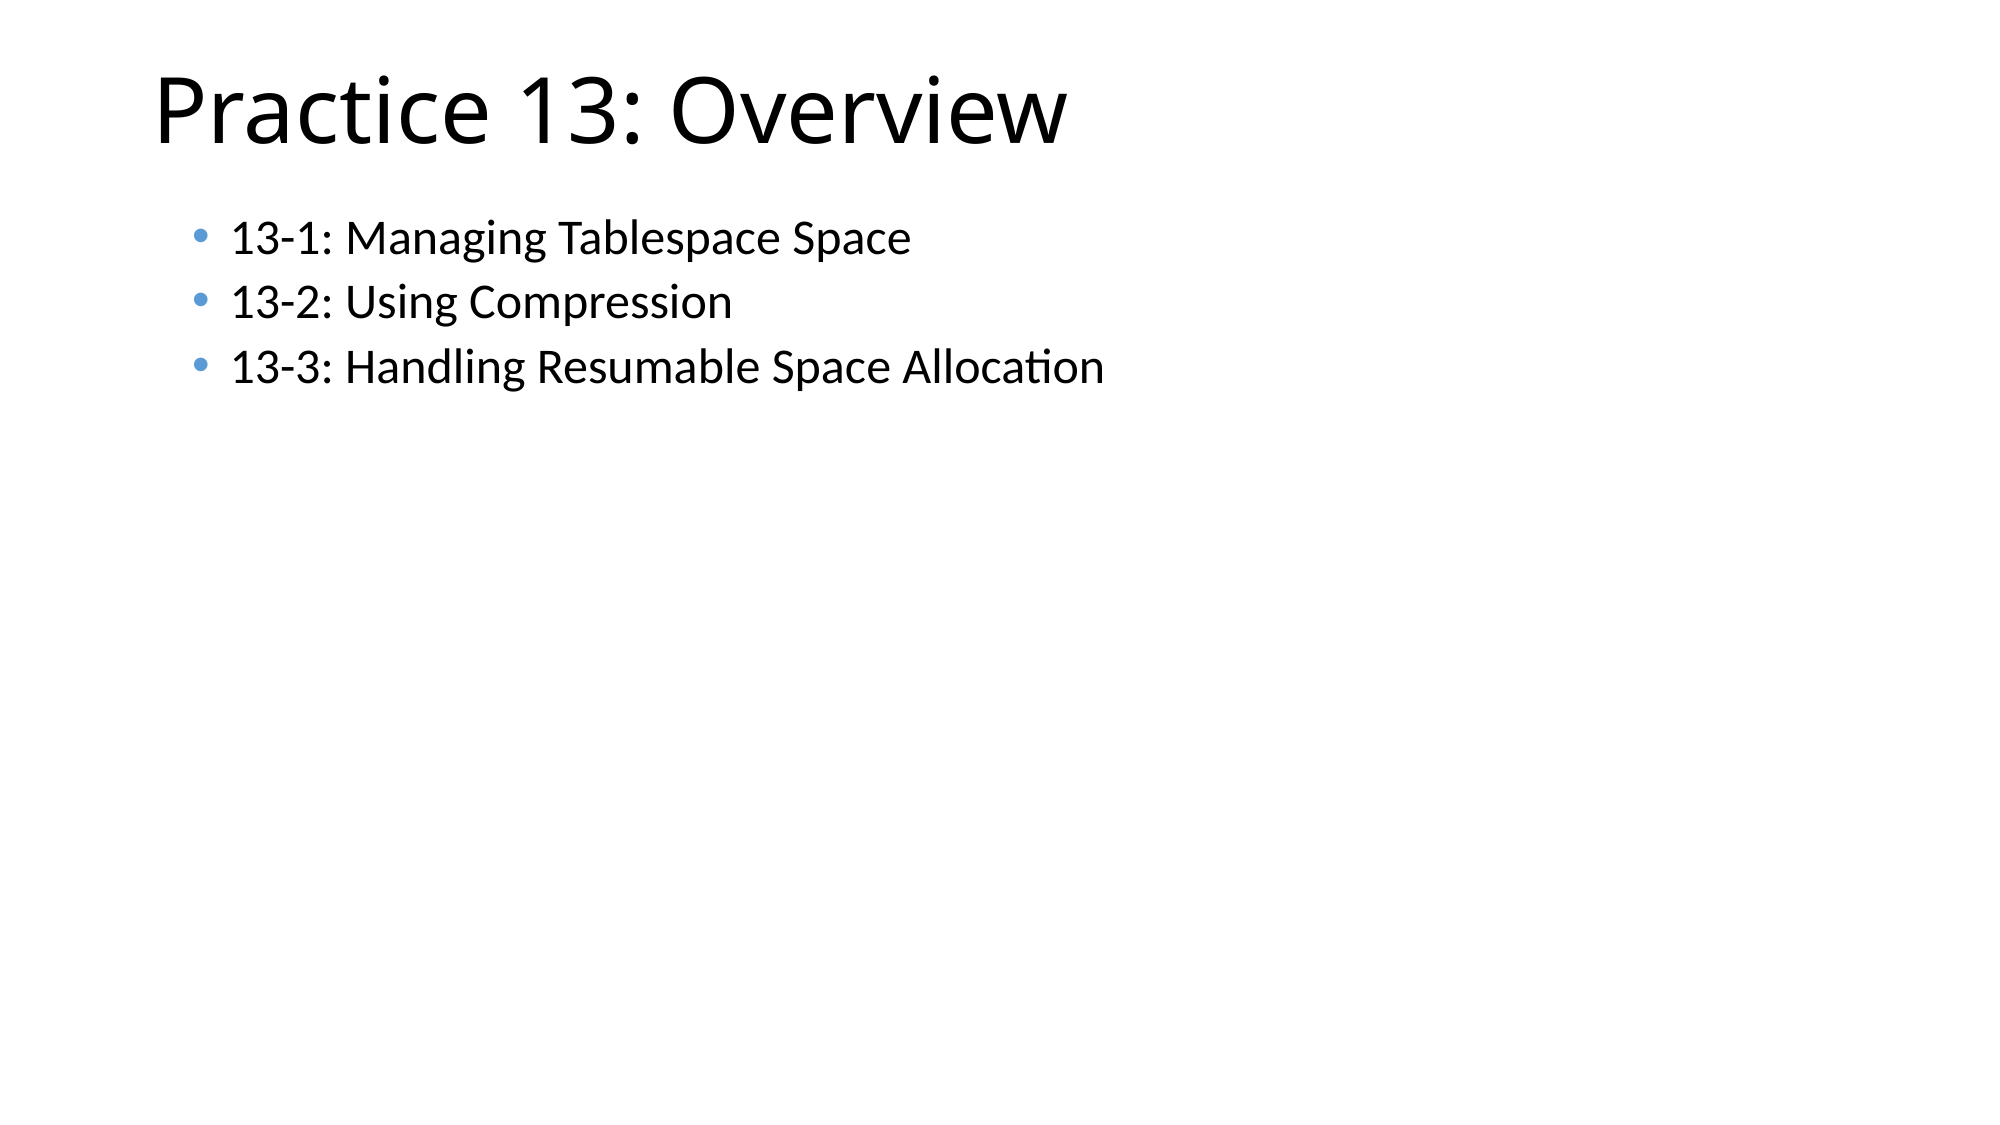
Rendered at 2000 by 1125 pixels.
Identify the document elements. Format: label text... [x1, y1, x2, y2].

title Practice 13: Overview [137, 59, 1862, 203]
list 13-1: Managing Tablespace Space 13-2: Using Compression 13-3: Handling Resumable Space Allocation [102, 203, 1898, 407]
